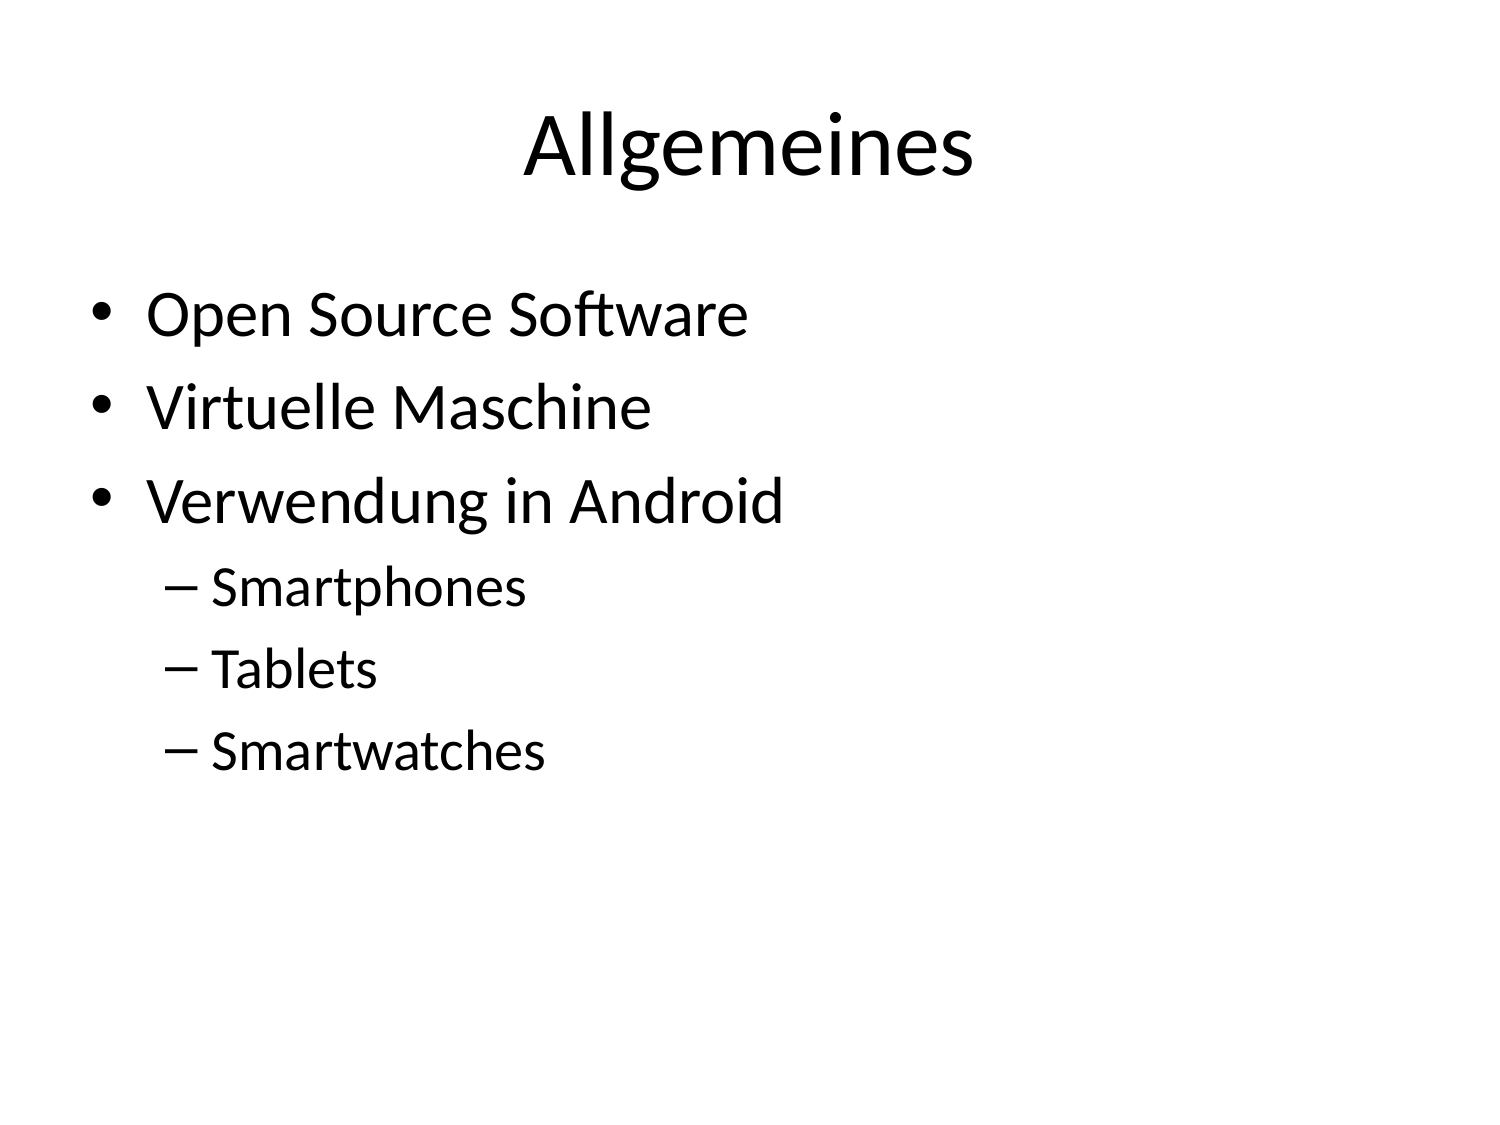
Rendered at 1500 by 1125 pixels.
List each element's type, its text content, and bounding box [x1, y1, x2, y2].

title Allgemeines [75, 45, 1425, 233]
list Open Source Software Virtuelle Maschine Verwendung in Android Smartphones Tablets Smartwatches [75, 262, 1425, 1005]
